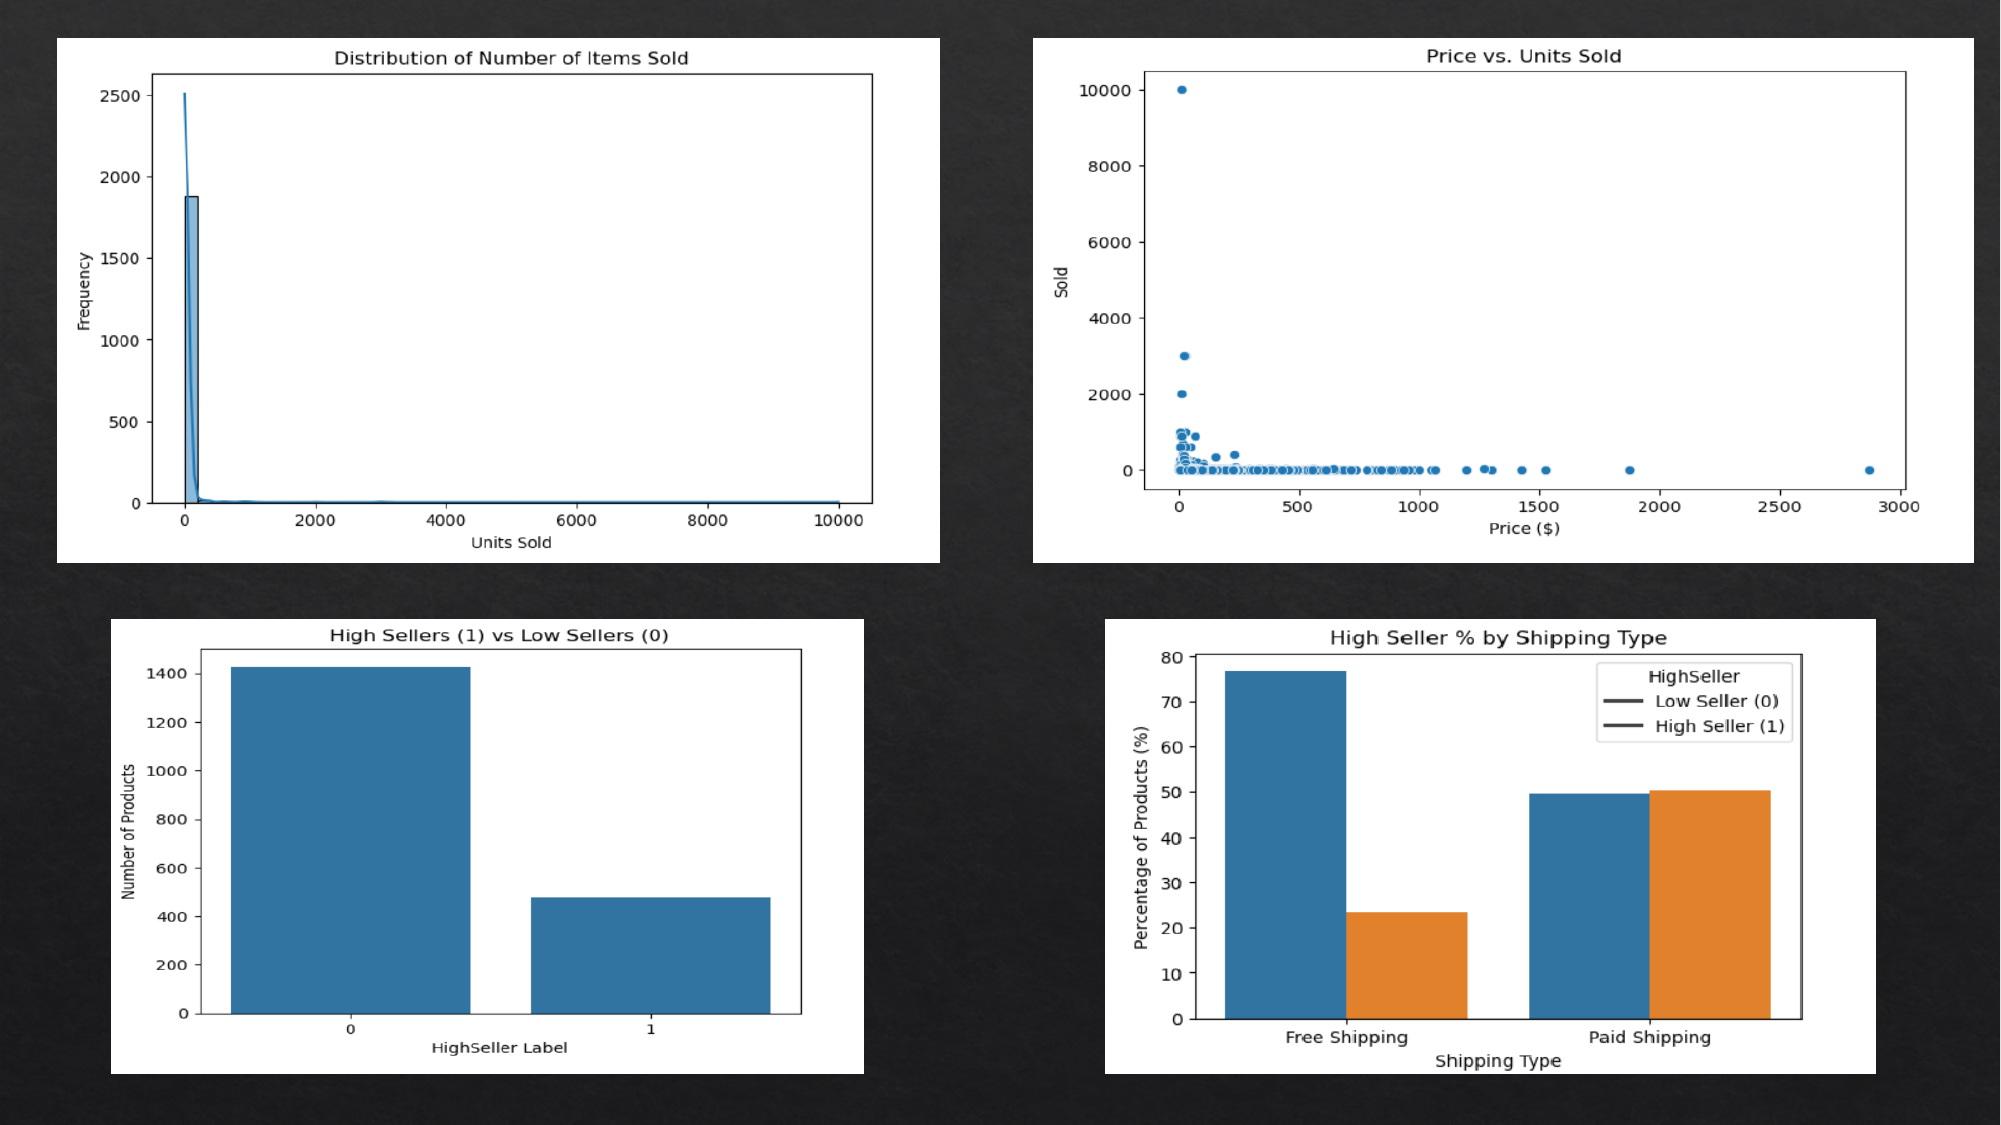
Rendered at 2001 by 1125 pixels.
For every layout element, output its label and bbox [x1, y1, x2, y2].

picture [57, 38, 940, 563]
picture [1032, 38, 1974, 563]
picture [1105, 619, 1876, 1074]
picture [111, 619, 864, 1074]
